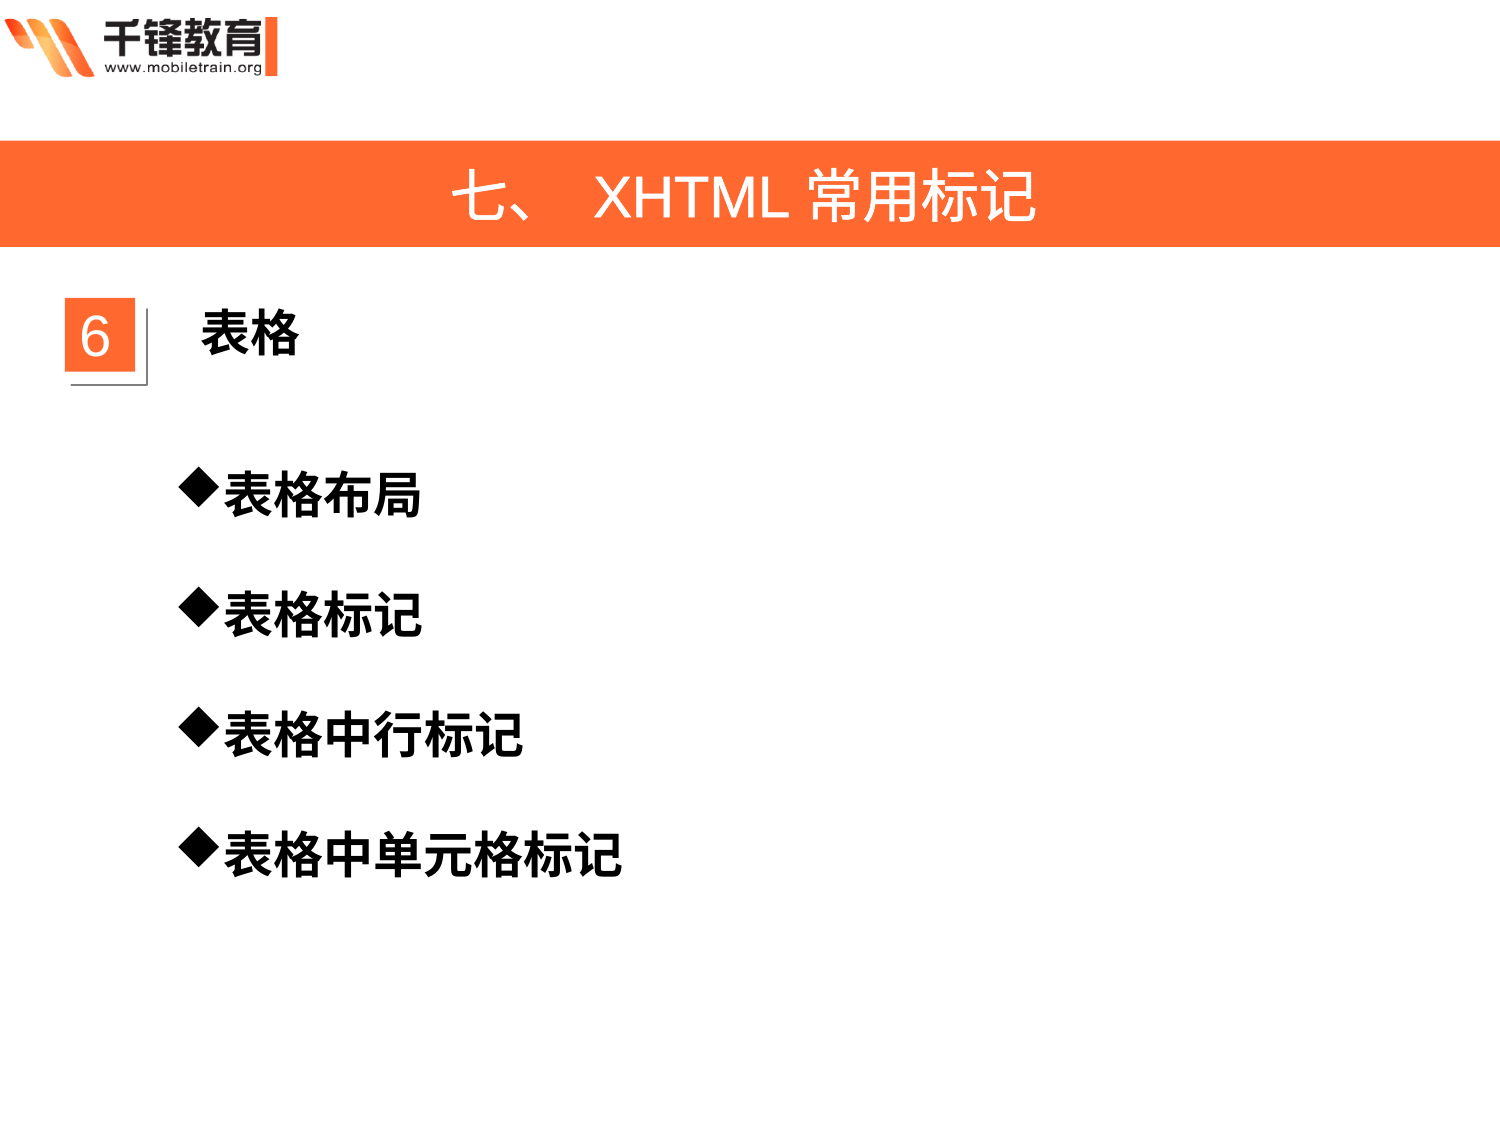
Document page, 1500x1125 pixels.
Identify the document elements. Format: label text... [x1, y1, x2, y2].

text_box 表格 [185, 293, 1276, 369]
picture [3, 18, 261, 79]
text_box 6 [64, 290, 124, 376]
text_box [124, 297, 136, 372]
text_box 表格布局 表格标记 表格中行标记 表格中单元格标记 [159, 456, 1500, 972]
text_box 七、 XHTML常用标记 [0, 140, 1500, 247]
